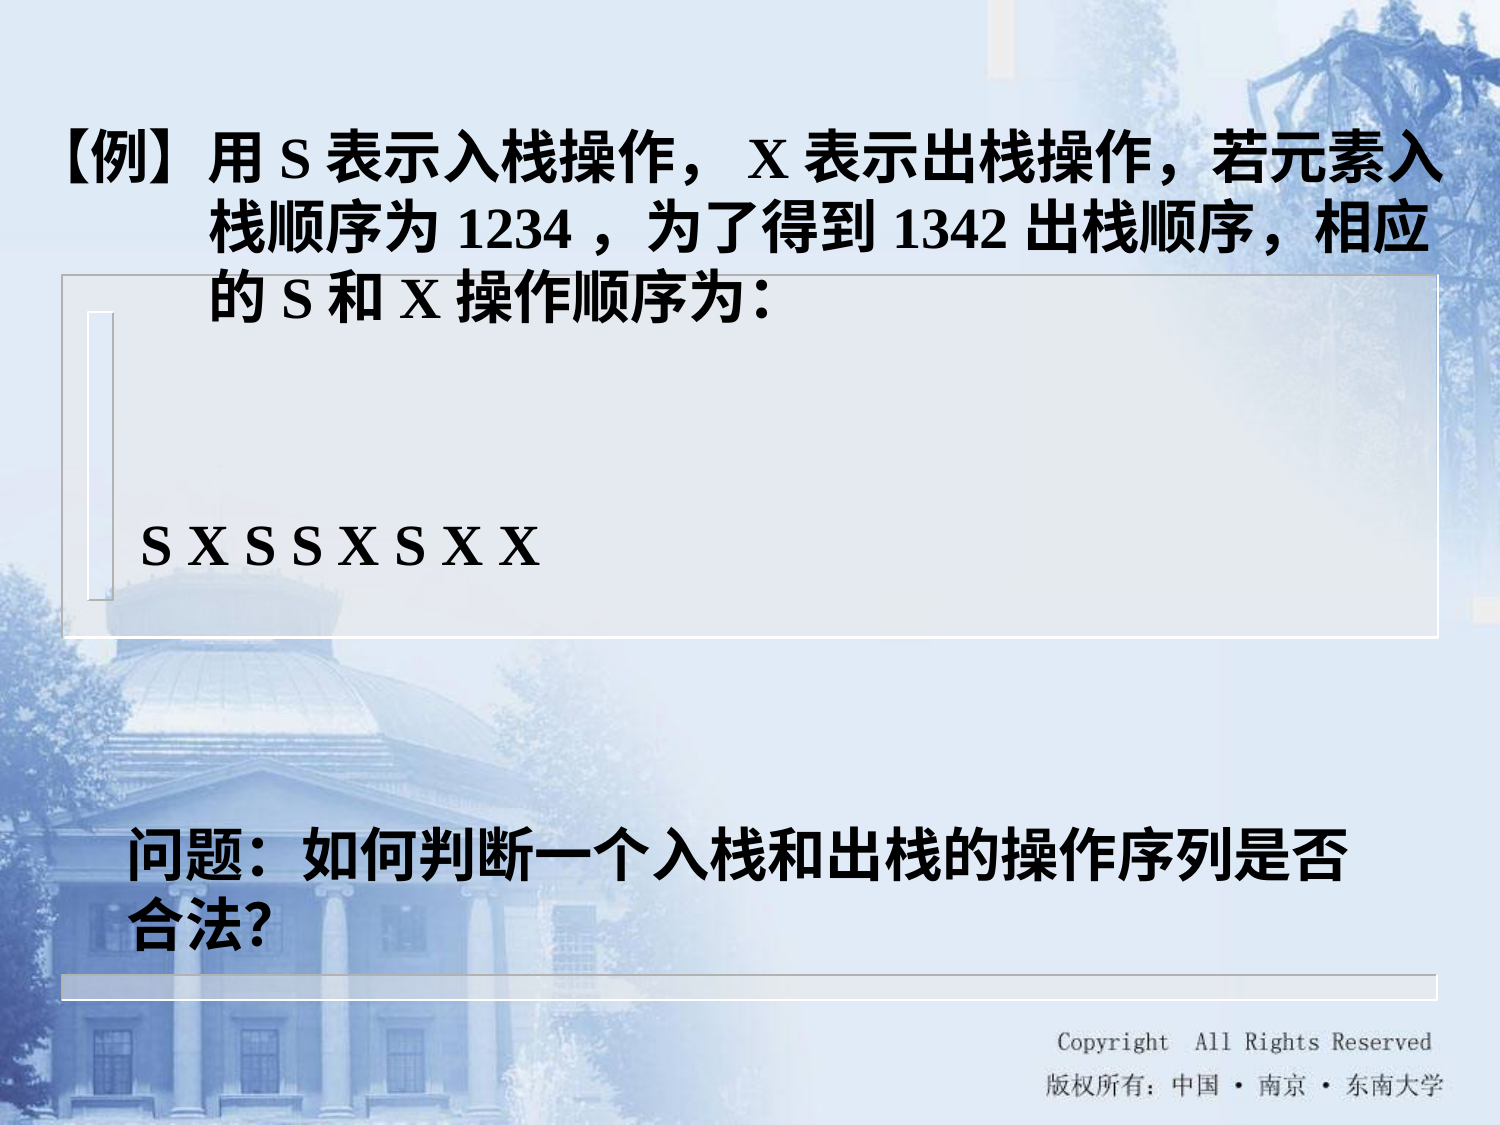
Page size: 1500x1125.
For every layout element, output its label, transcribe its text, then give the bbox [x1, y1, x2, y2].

picture [0, 0, 1500, 1125]
text_box 【例】用S表示入栈操作，X表示出栈操作，若元素入栈顺序为1234，为了得到1342出栈顺序，相应的S和X操作顺序为： [17, 112, 1483, 338]
text_box S X S S X S X X [126, 500, 556, 585]
text_box 问题：如何判断一个入栈和出栈的操作序列是否合法？ [112, 810, 1412, 966]
